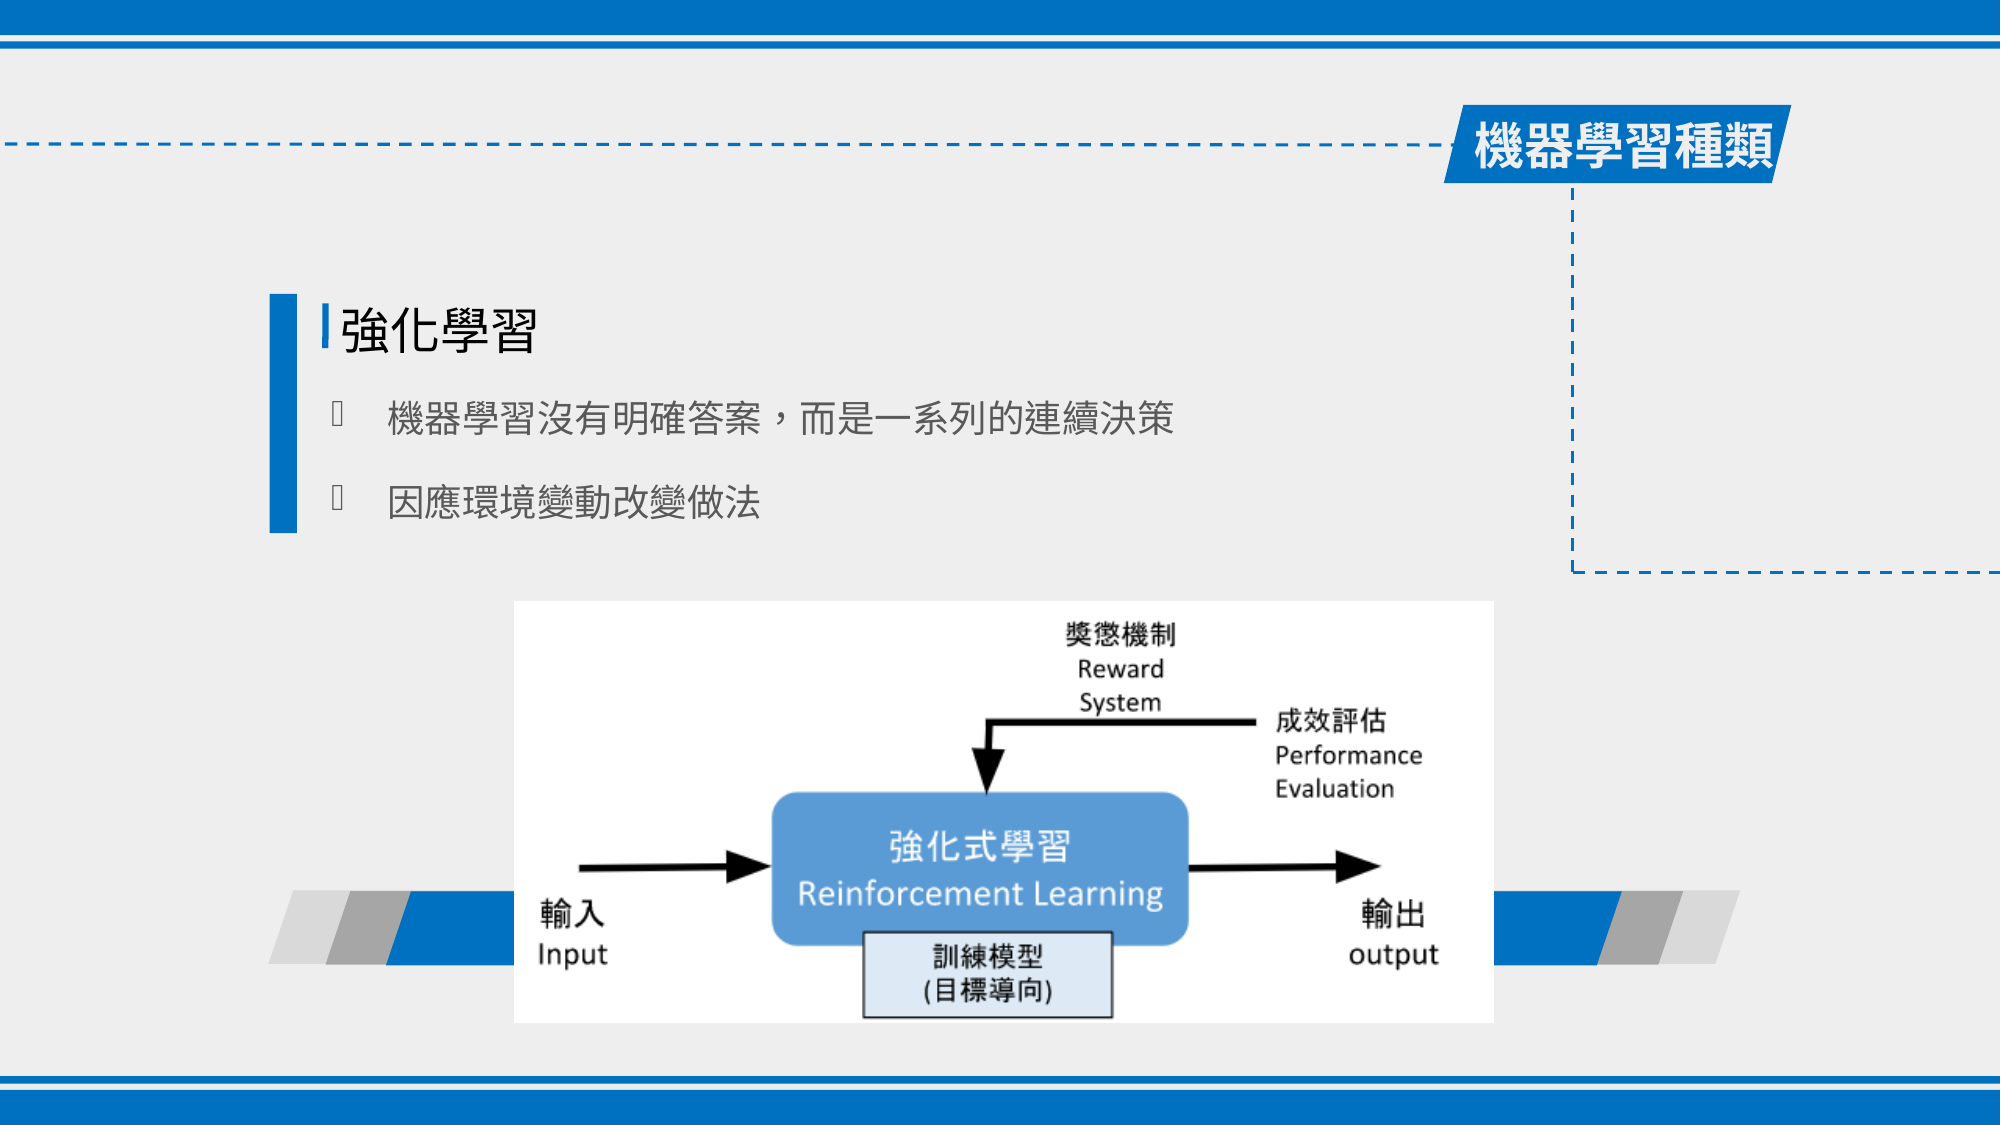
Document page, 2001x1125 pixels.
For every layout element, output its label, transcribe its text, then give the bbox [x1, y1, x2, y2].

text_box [1494, 890, 1741, 966]
text_box [269, 293, 297, 534]
picture [514, 601, 1494, 1023]
text_box 強化學習 [325, 277, 1386, 367]
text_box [1443, 104, 1792, 184]
text_box 機器學習沒有明確答案，而是一系列的連續決策 因應環境變動改變做法 [316, 374, 1385, 532]
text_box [268, 890, 514, 966]
